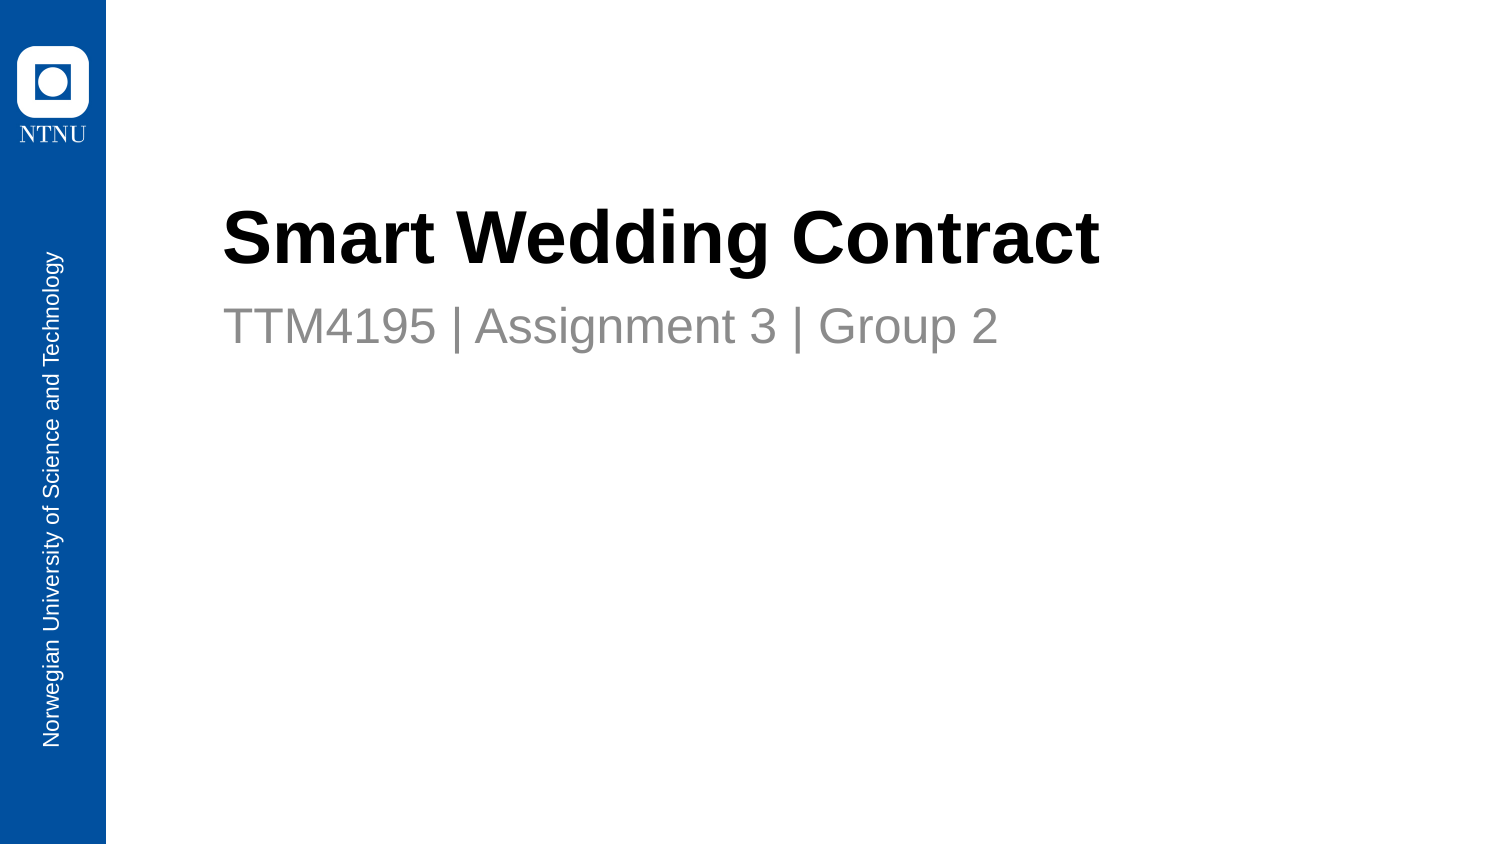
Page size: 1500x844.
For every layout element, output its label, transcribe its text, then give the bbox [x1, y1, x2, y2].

subtitle TTM4195 | Assignment 3 | Group 2 [207, 286, 1422, 502]
title Smart Wedding Contract [207, 180, 1483, 287]
picture [0, 0, 106, 844]
text_box Norwegian University of Science and Technology [28, 222, 71, 764]
